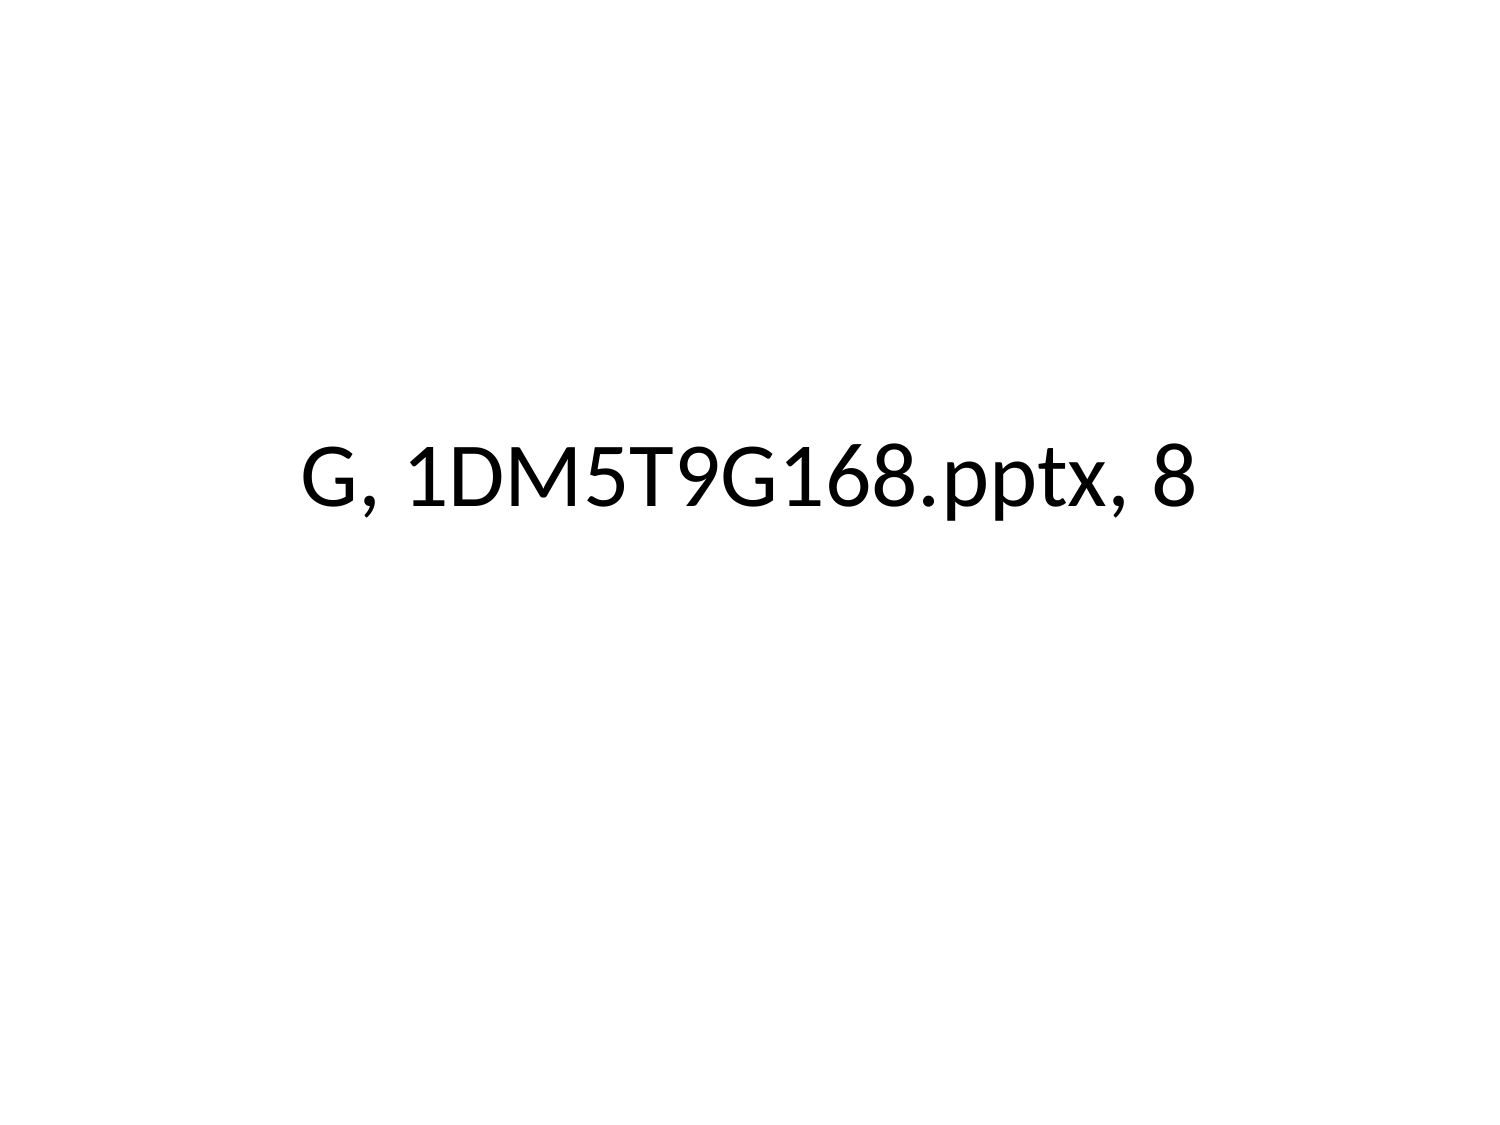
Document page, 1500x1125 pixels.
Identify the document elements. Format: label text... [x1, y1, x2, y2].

title G, 1DM5T9G168.pptx, 8 [112, 349, 1388, 591]
